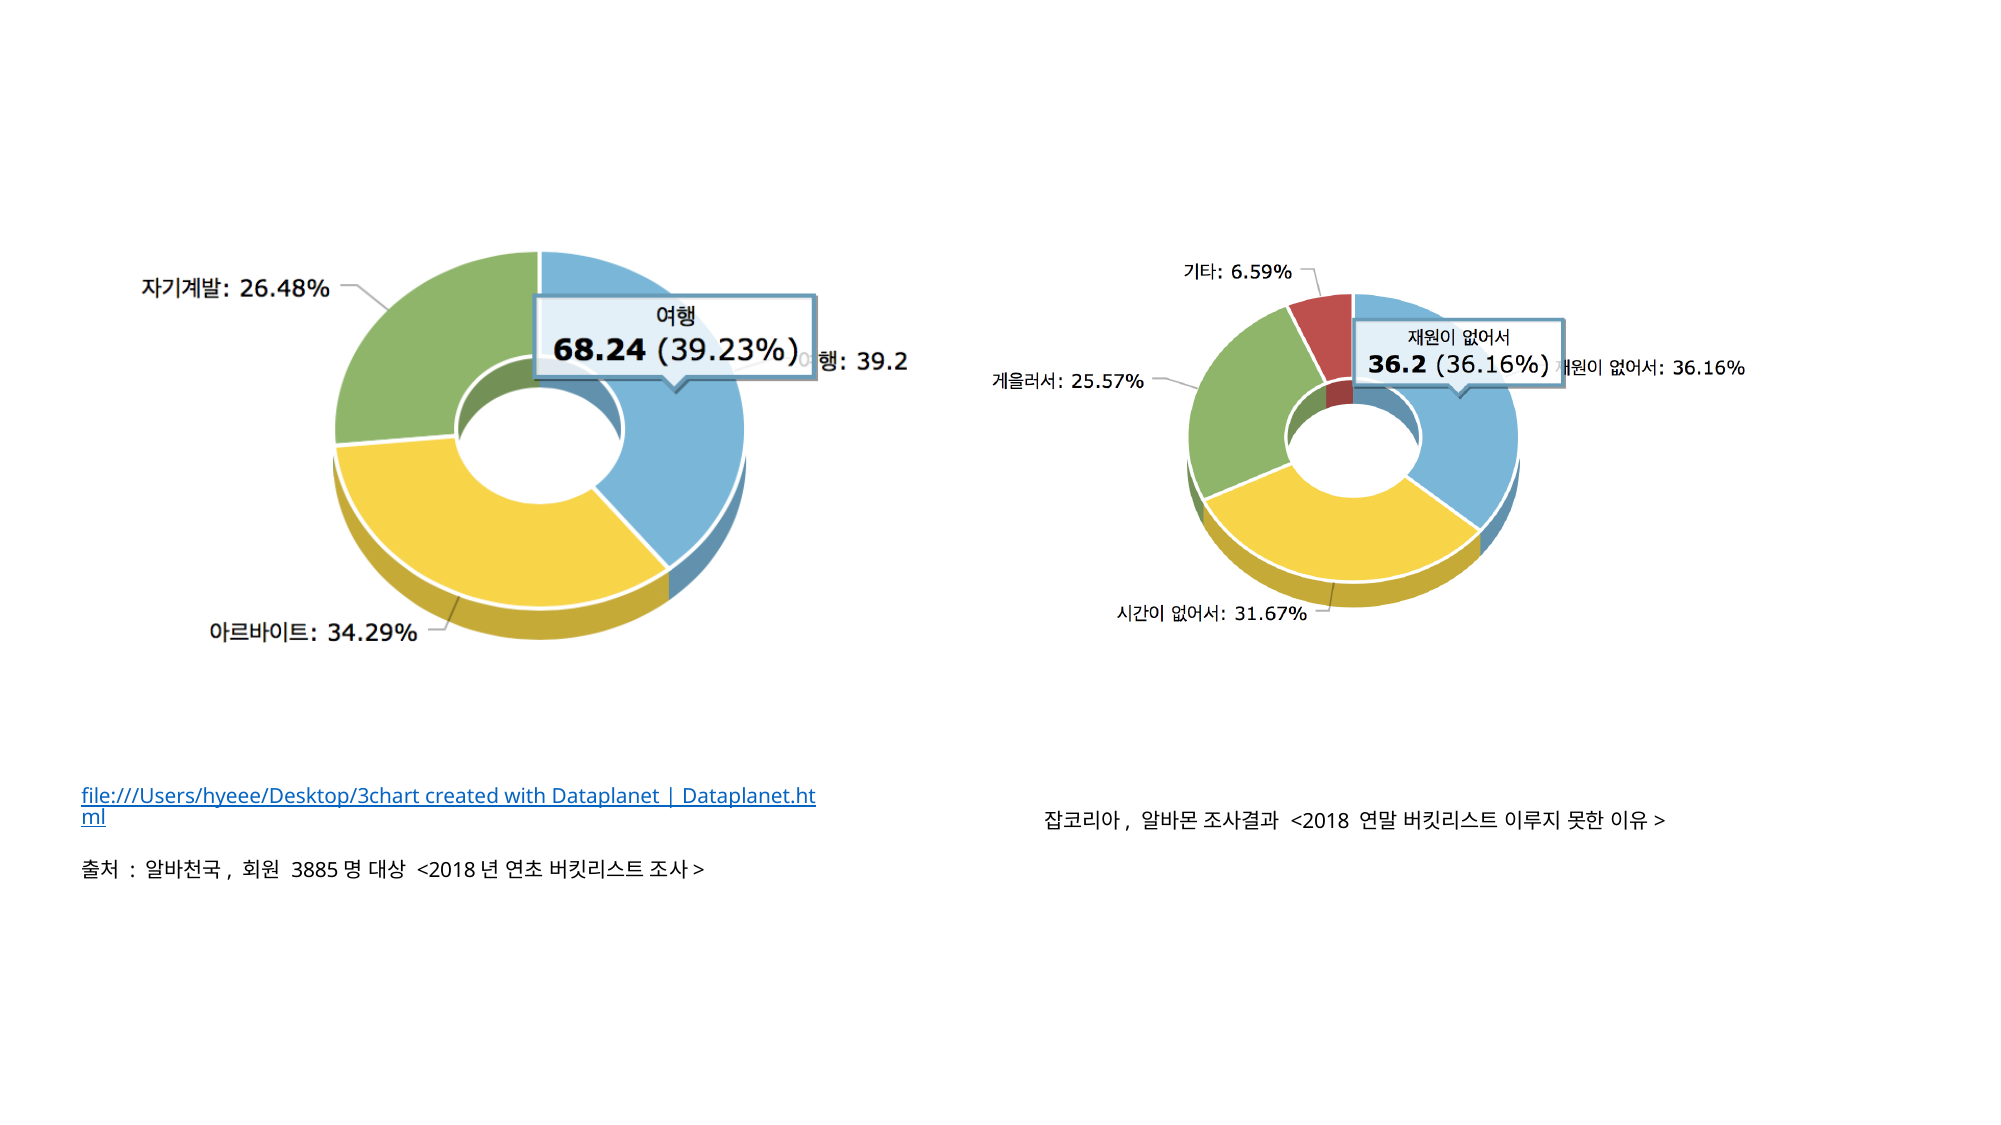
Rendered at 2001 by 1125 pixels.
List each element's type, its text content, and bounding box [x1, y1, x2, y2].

text_box file:///Users/hyeee/Desktop/3chart created with Dataplanet | Dataplanet.html 출처 : 알바천국, 회원 3885명 대상 <2018년 연초 버킷리스트 조사> [66, 775, 840, 919]
picture [110, 199, 1760, 666]
text_box 잡코리아, 알바몬 조사결과 <2018 연말 버킷리스트 이루지 못한 이유> [1029, 800, 1681, 840]
